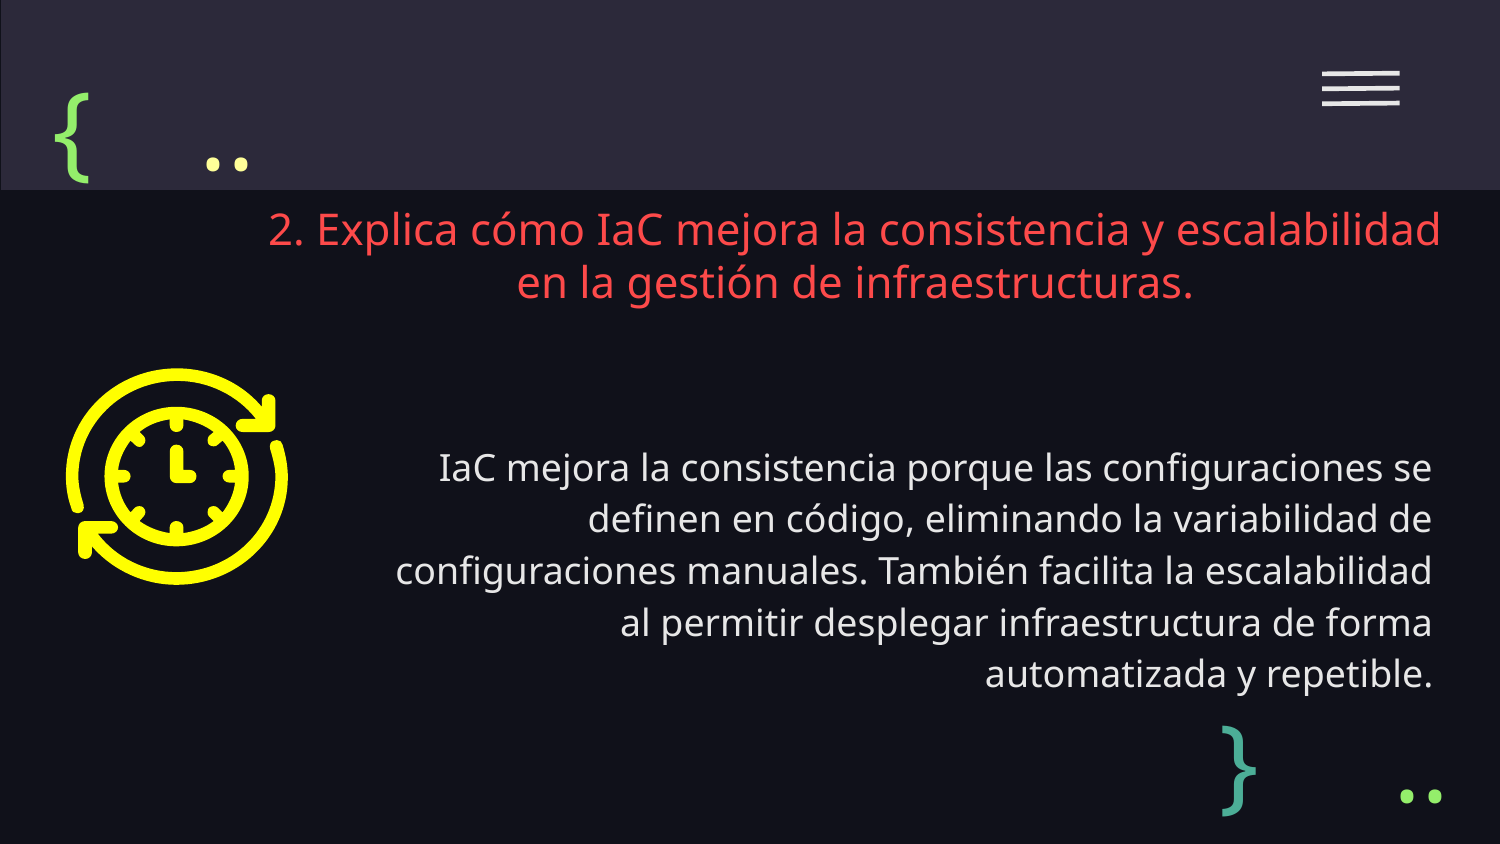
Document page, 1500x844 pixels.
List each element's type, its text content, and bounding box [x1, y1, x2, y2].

text_box } [1204, 681, 1290, 806]
title 2. Explica cómo IaC mejora la consistencia y escalabilidad en la gestión de infraestructuras. [237, 186, 1475, 380]
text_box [65, 368, 289, 585]
text_box .. [109, 83, 271, 174]
text_box .. [1304, 716, 1465, 806]
text_box { [37, 48, 153, 192]
subtitle IaC mejora la consistencia porque las configuraciones se definen en código, eliminando la variabilidad de configuraciones manuales. También facilita la escalabilidad al permitir desplegar infraestructura de forma automatizada y repetible. [376, 380, 1449, 711]
